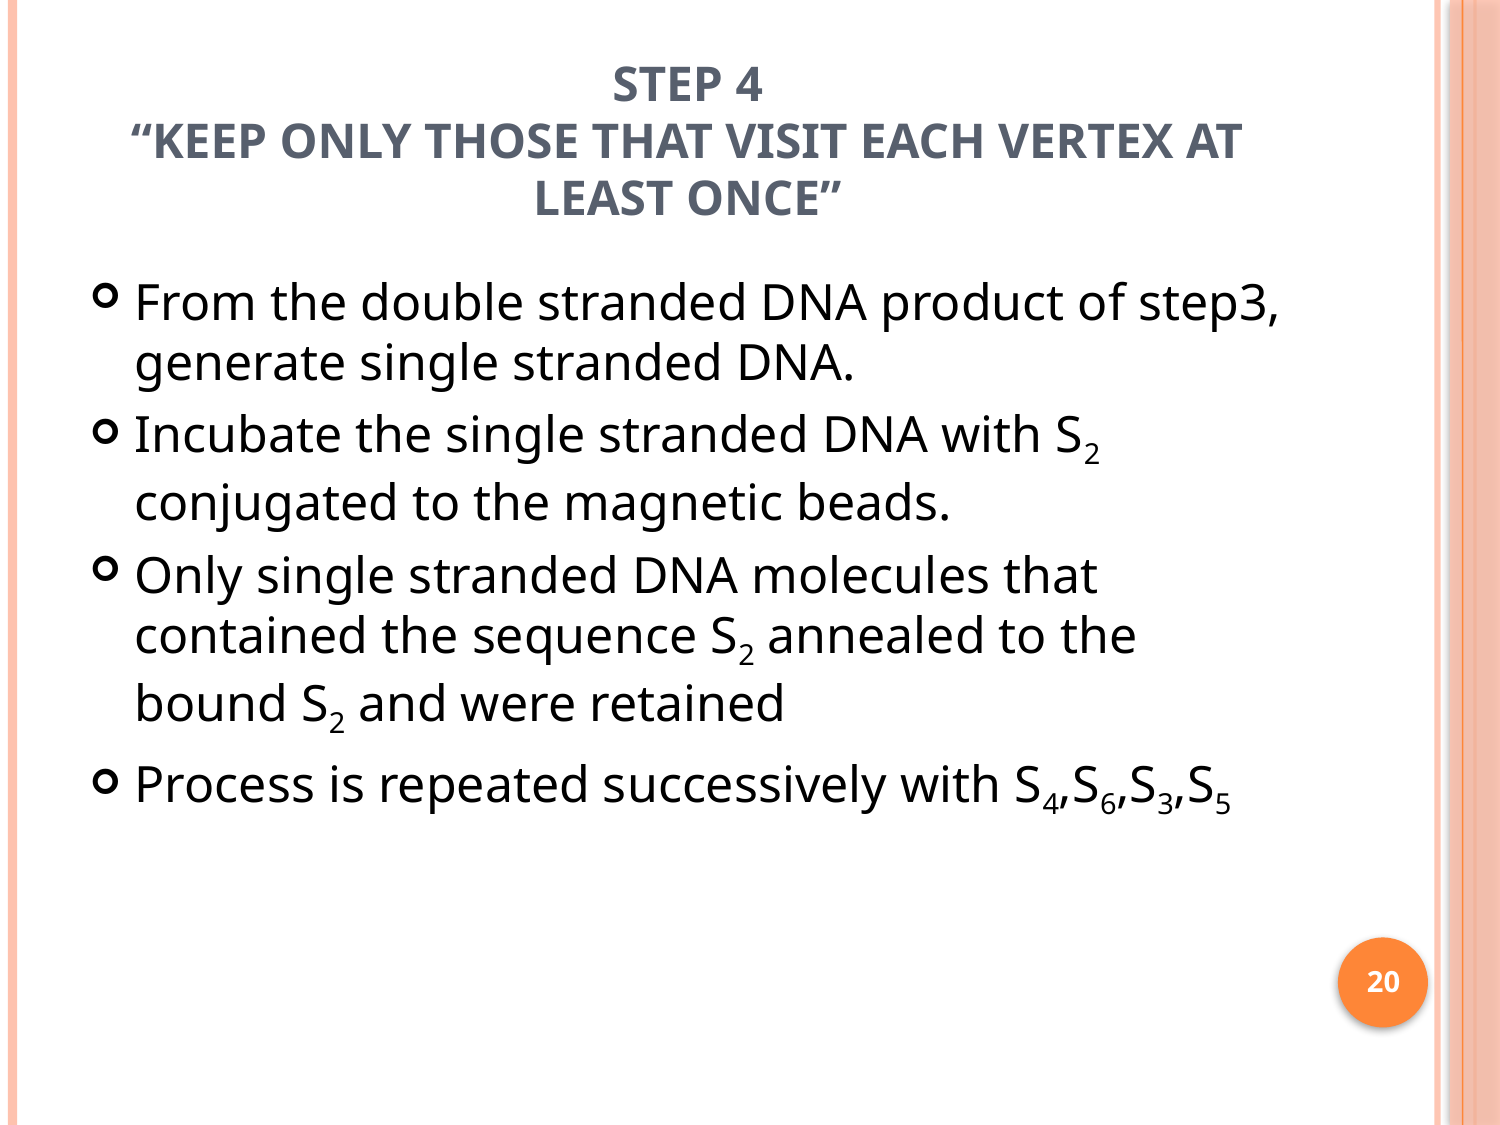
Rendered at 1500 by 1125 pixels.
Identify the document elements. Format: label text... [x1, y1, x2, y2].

list From the double stranded DNA product of step3, generate single stranded DNA. Incubate the single stranded DNA with S2 conjugated to the magnetic beads. Only single stranded DNA molecules that contained the sequence S2 annealed to the bound S2 and were retained Process is repeated successively with S4,S6,S3,S5 [75, 262, 1300, 1062]
slide_number 20 [1333, 940, 1434, 1027]
title Step 4 “keep only those that visit each vertex at least once” [75, 45, 1300, 233]
